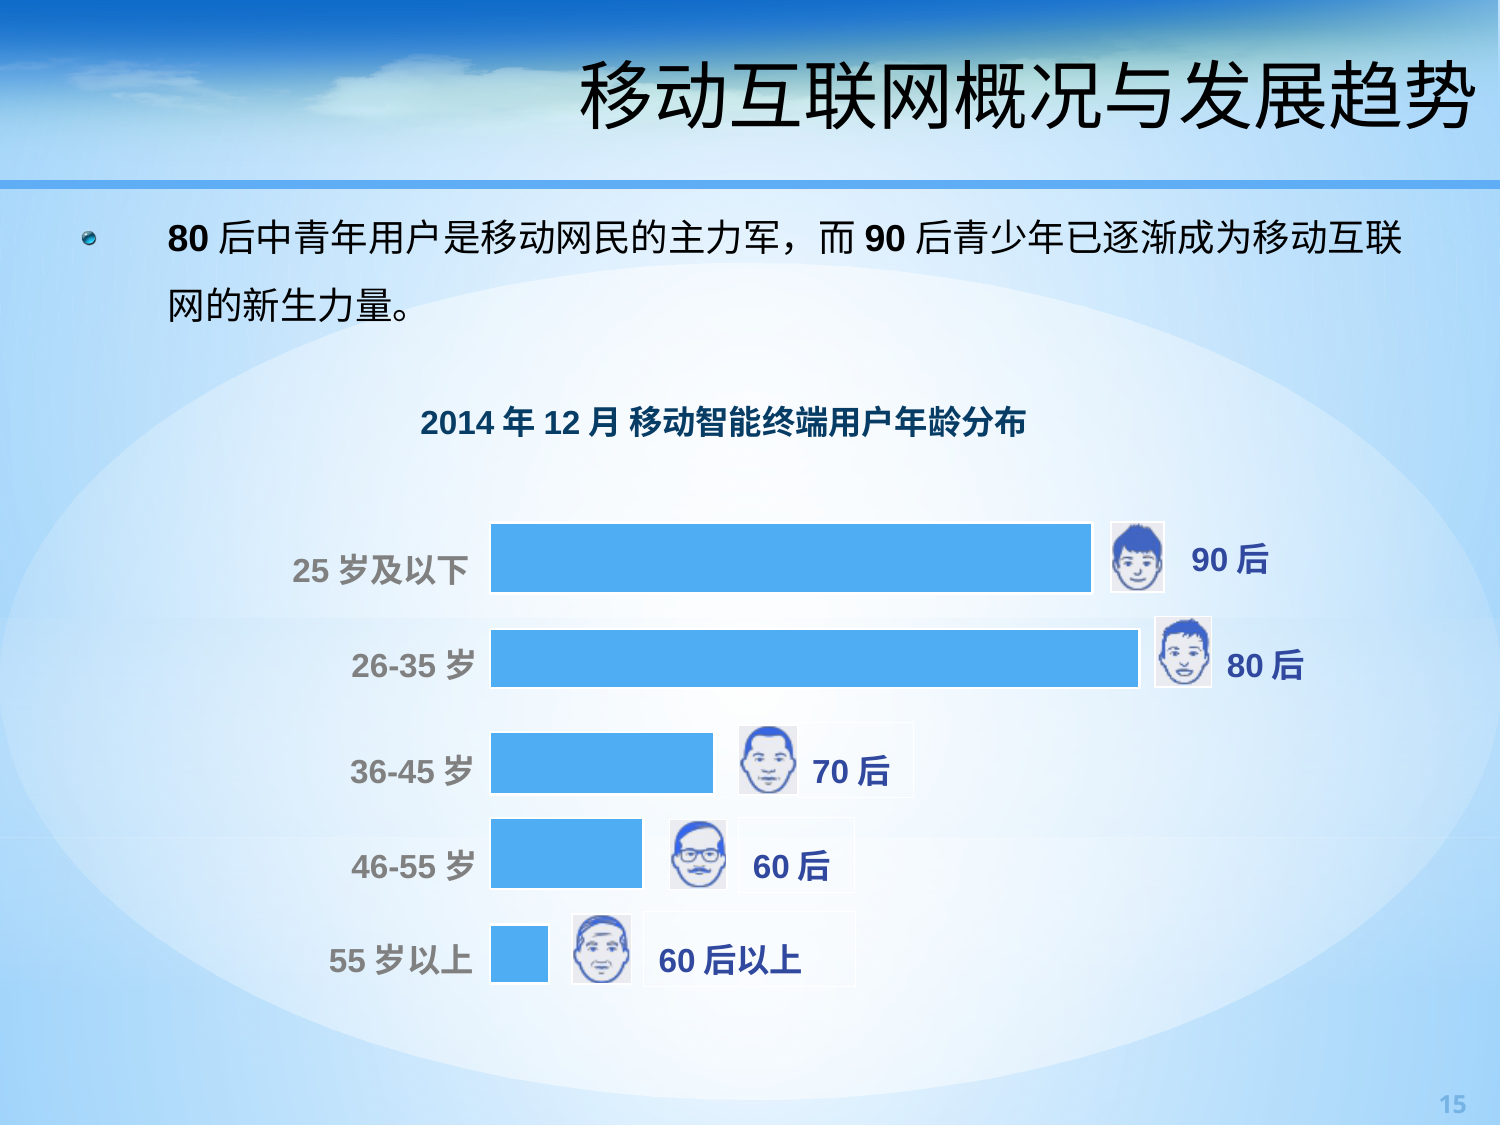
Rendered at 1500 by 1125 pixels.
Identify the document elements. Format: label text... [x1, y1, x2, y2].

text_box [561, 628, 1141, 689]
text_box 80后中青年用户是移动网民的主力军，而90后青少年已逐渐成为移动互联网的新生力量。 [64, 184, 1424, 335]
text_box 70后 [797, 722, 914, 798]
picture [79, 228, 98, 246]
text_box 90后 [1176, 510, 1294, 586]
picture [0, 0, 1500, 168]
text_box [514, 923, 550, 985]
text_box 26-35岁 [336, 616, 561, 692]
picture [1111, 522, 1164, 592]
picture [739, 725, 798, 795]
picture [572, 914, 631, 984]
text_box 25岁及以下 [277, 522, 526, 597]
picture [1155, 616, 1211, 687]
text_box [561, 731, 716, 796]
title 移动互联网概况与发展趋势 [194, 14, 1495, 173]
text_box 46-55岁 [336, 818, 538, 893]
text_box 60后 [738, 817, 855, 893]
text_box 36-45岁 [335, 722, 561, 798]
slide_number 14 [1387, 1081, 1500, 1125]
text_box 80后 [1212, 616, 1329, 692]
text_box 2014年12月 移动智能终端用户年龄分布 [405, 373, 1117, 449]
text_box [489, 817, 645, 890]
text_box [489, 521, 1094, 595]
picture [669, 819, 727, 890]
text_box 60后以上 [643, 911, 856, 987]
text_box 55岁以上 [314, 911, 514, 987]
